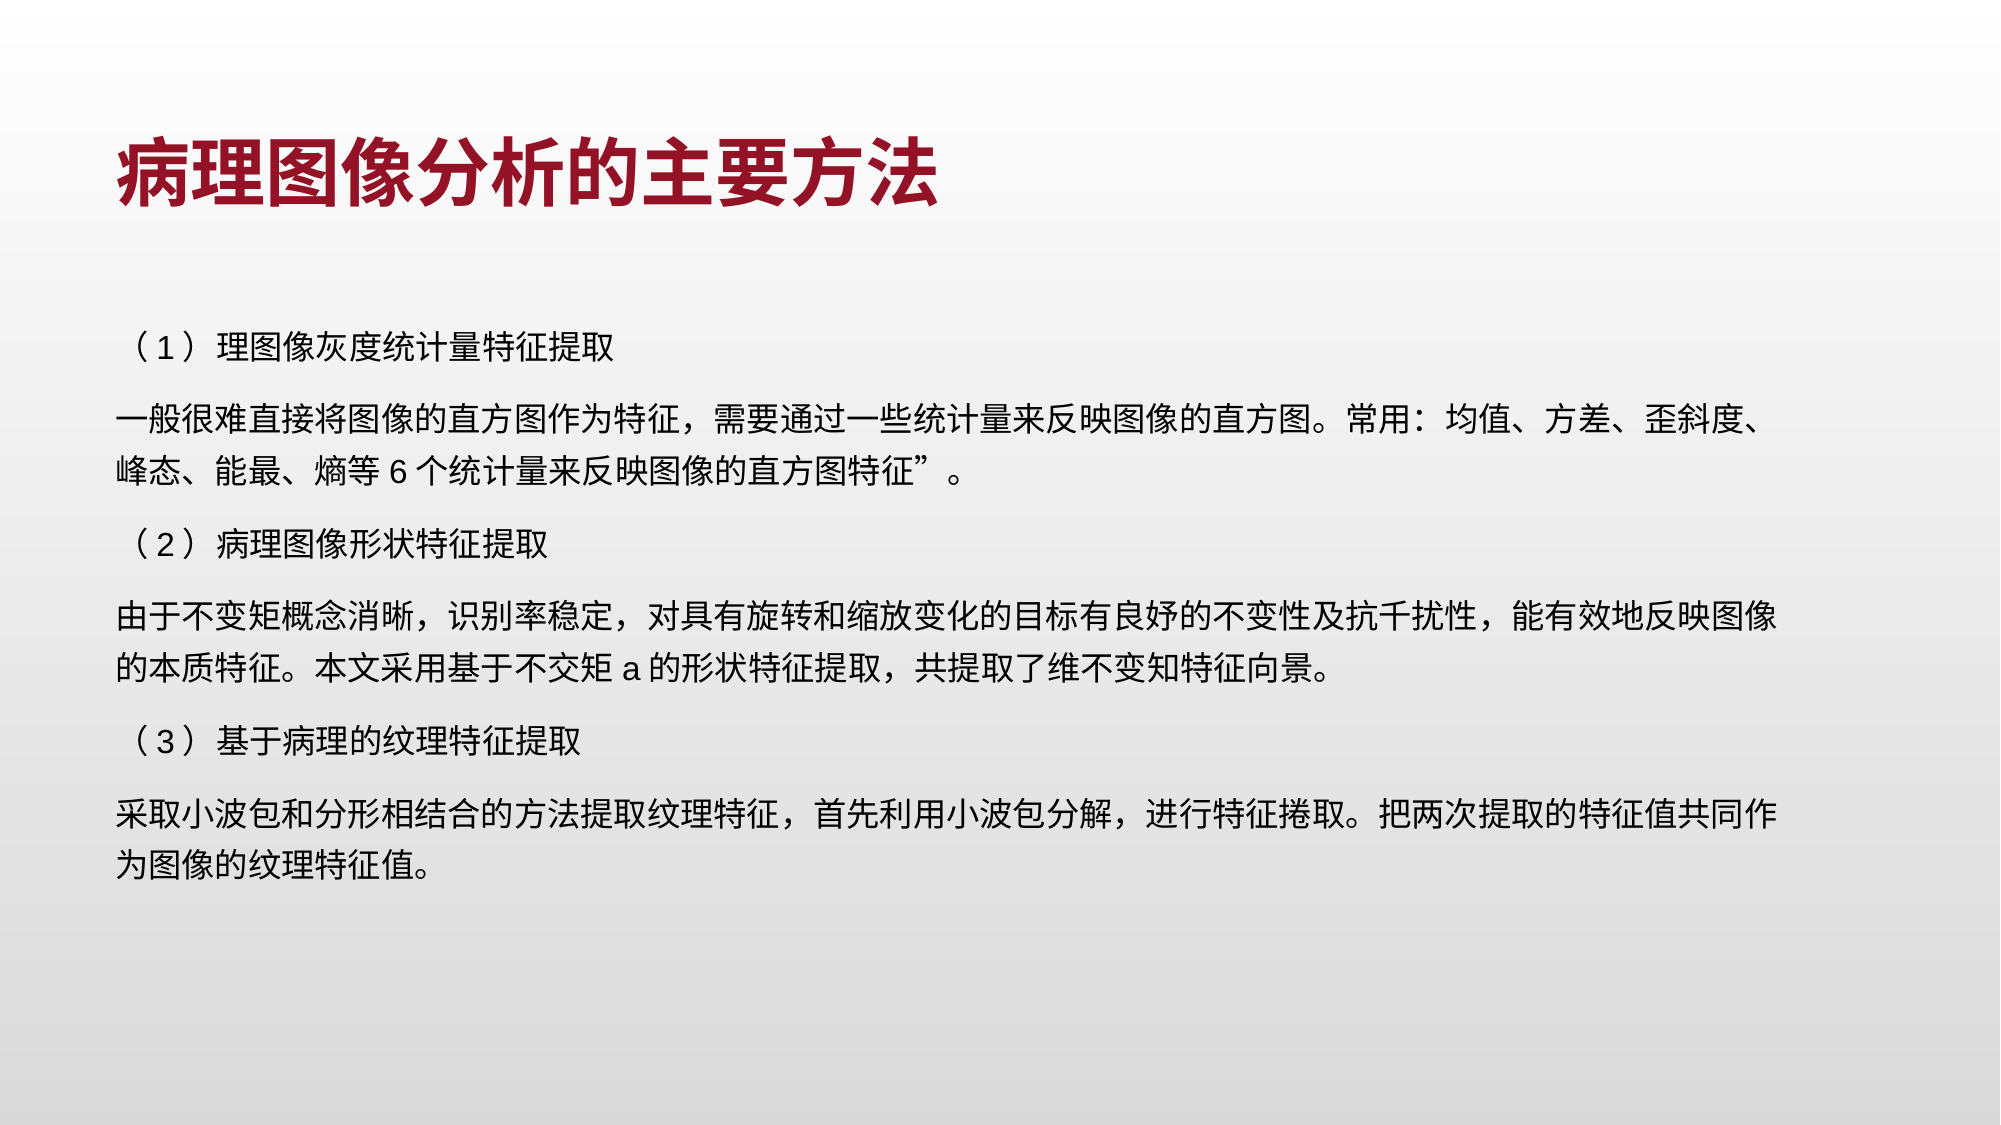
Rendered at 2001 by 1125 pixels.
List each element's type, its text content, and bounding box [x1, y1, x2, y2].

text_box （1）理图像灰度统计量特征提取 一般很难直接将图像的直方图作为特征，需要通过一些统计量来反映图像的直方图。常用：均值、方差、歪斜度、峰态、能最、熵等6个统计量来反映图像的直方图特征”。 （2）病理图像形状特征提取 由于不变矩概念消晰，识别率稳定，对具有旋转和缩放变化的目标有良妤的不变性及抗千扰性，能有效地反映图像的本质特征。本文采用基于不交矩a的形状特征提取，共提取了维不变知特征向景。 （3）基于病理的纹理特征提取 采取小波包和分形相结合的方法提取纹理特征，首先利用小波包分解，进行特征捲取。把两次提取的特征值共同作为图像的纹理特征值。 [100, 306, 1806, 970]
text_box 病理图像分析的主要方法 [100, 117, 966, 244]
